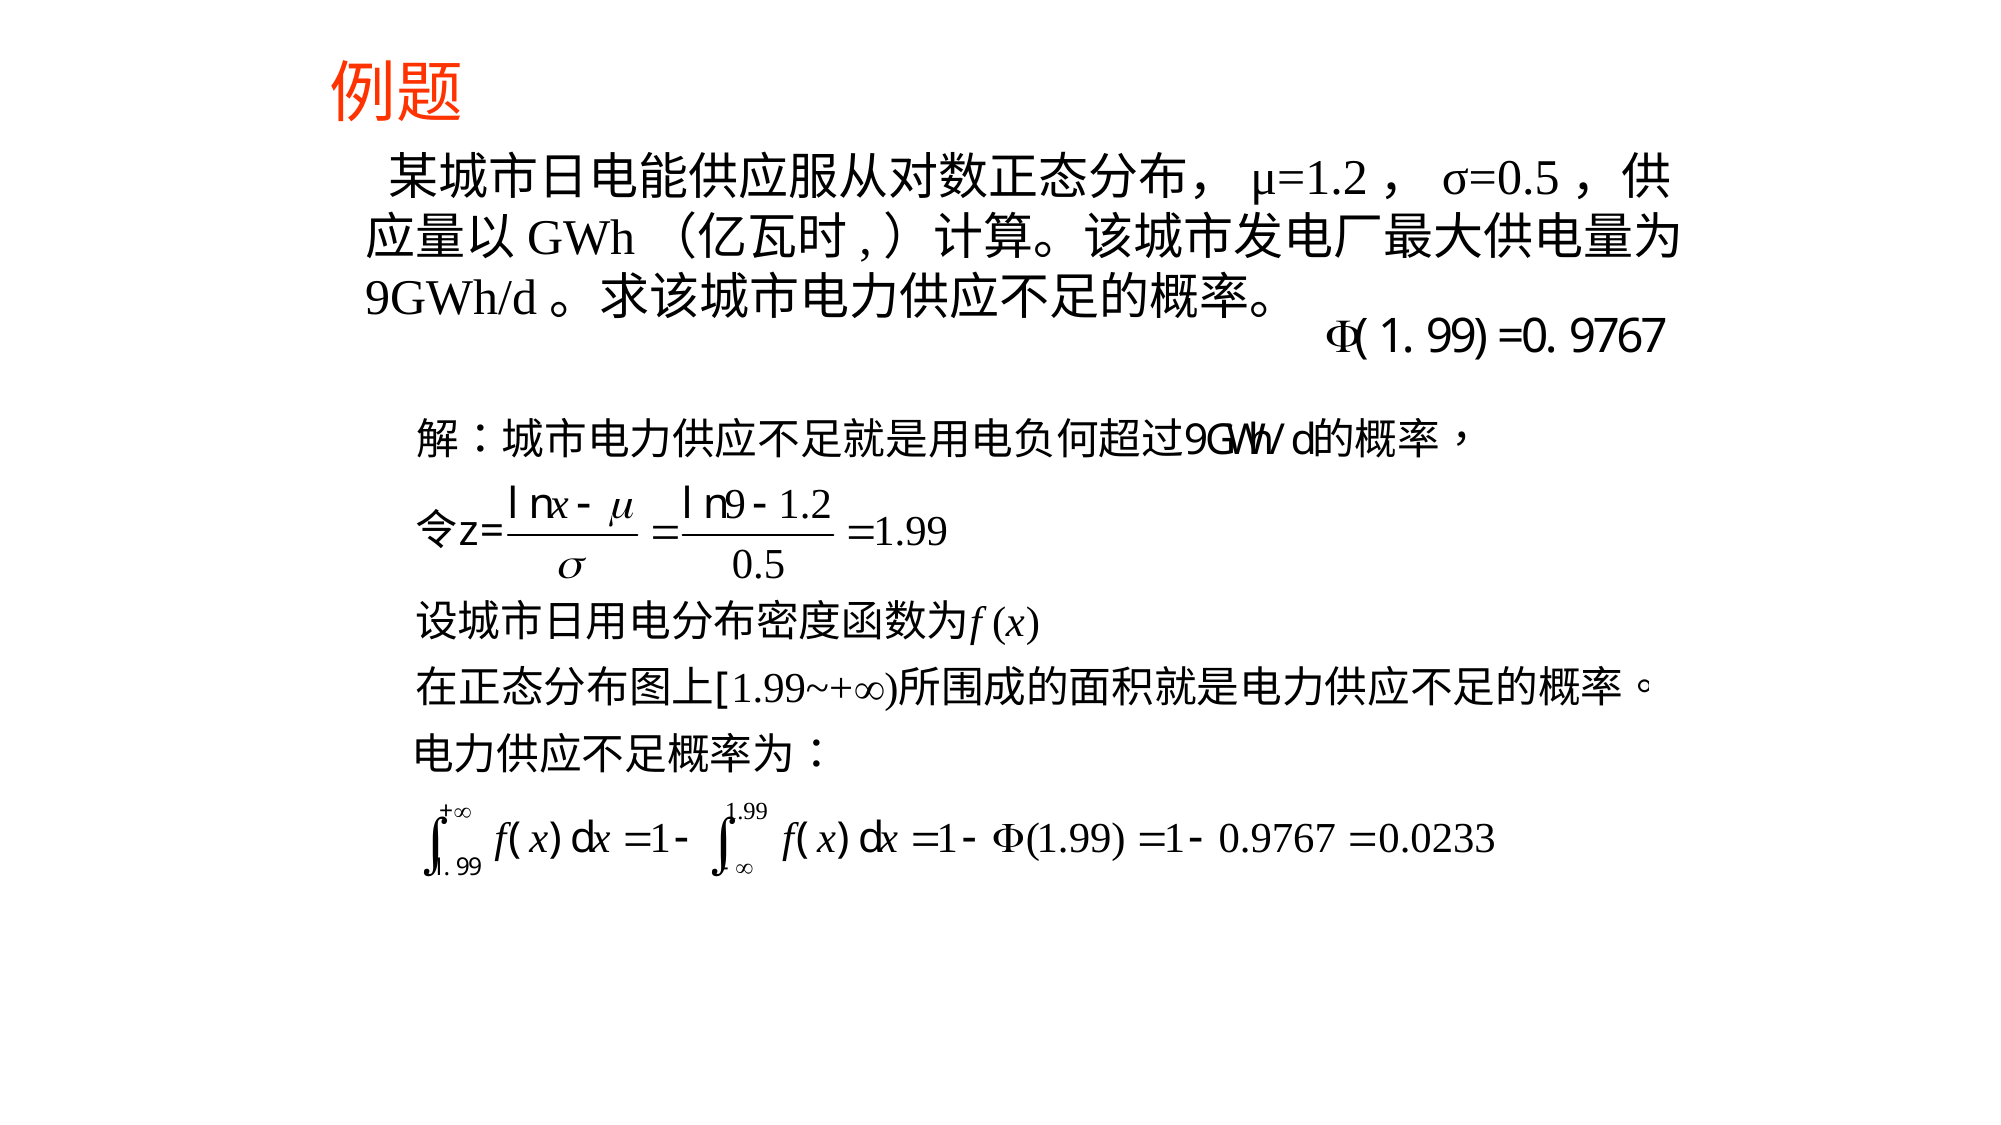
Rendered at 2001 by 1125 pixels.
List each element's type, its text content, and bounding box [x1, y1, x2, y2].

text_box 例题 [314, 42, 551, 137]
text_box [410, 408, 1649, 886]
text_box 某城市日电能供应服从对数正态分布，μ=1.2，σ=0.5，供应量以GWh（亿瓦时,）计算。该城市发电厂最大供电量为9GWh/d。求该城市电力供应不足的概率。 [350, 137, 1709, 332]
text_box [1318, 304, 1673, 364]
